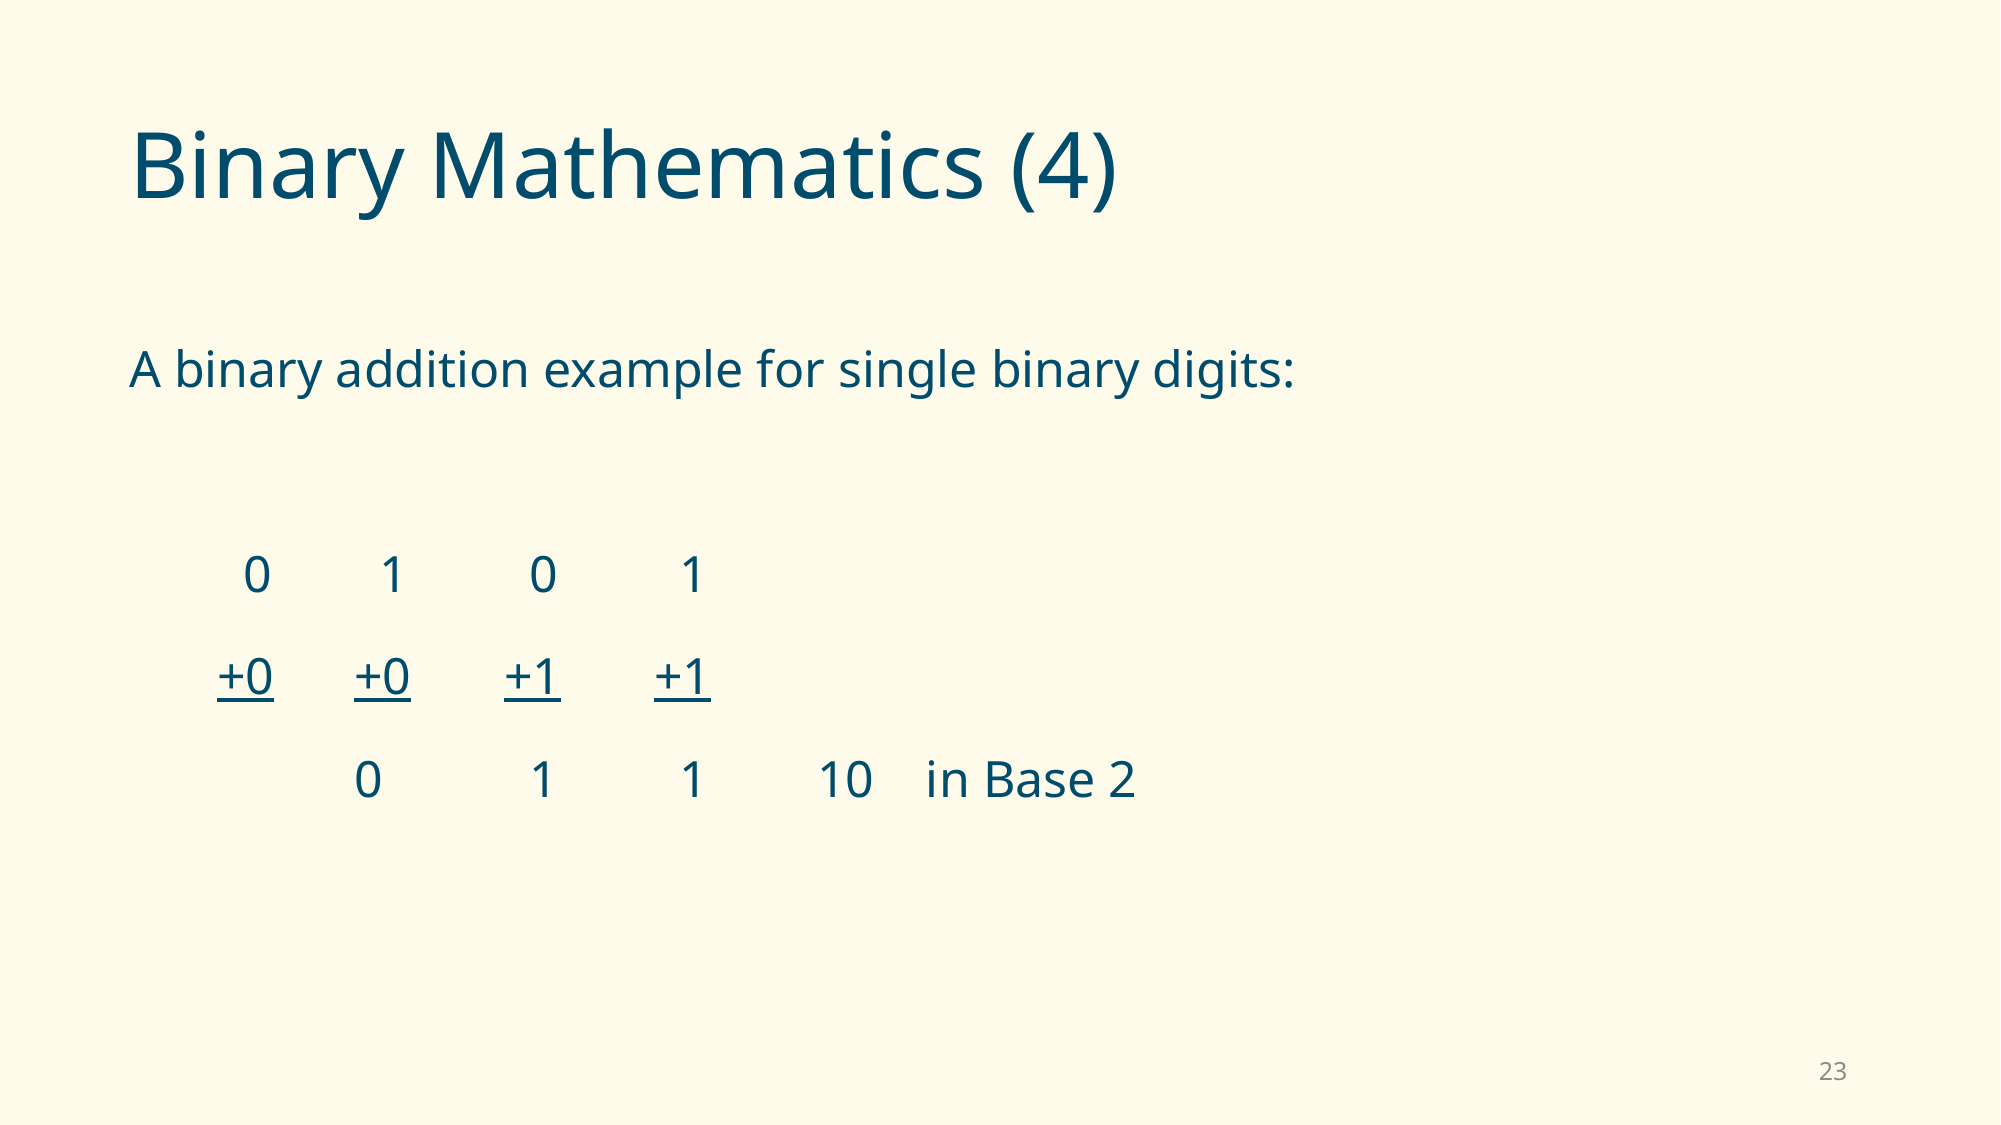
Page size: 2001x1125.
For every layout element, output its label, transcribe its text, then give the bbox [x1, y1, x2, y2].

title Binary Mathematics (4) [114, 59, 1886, 278]
list A binary addition example for single binary digits: 0 1 0 1 +0 +0 +1 +1 0 1 1 10 in Base 2 [114, 299, 1886, 1014]
slide_number 23 [1412, 1042, 1863, 1103]
